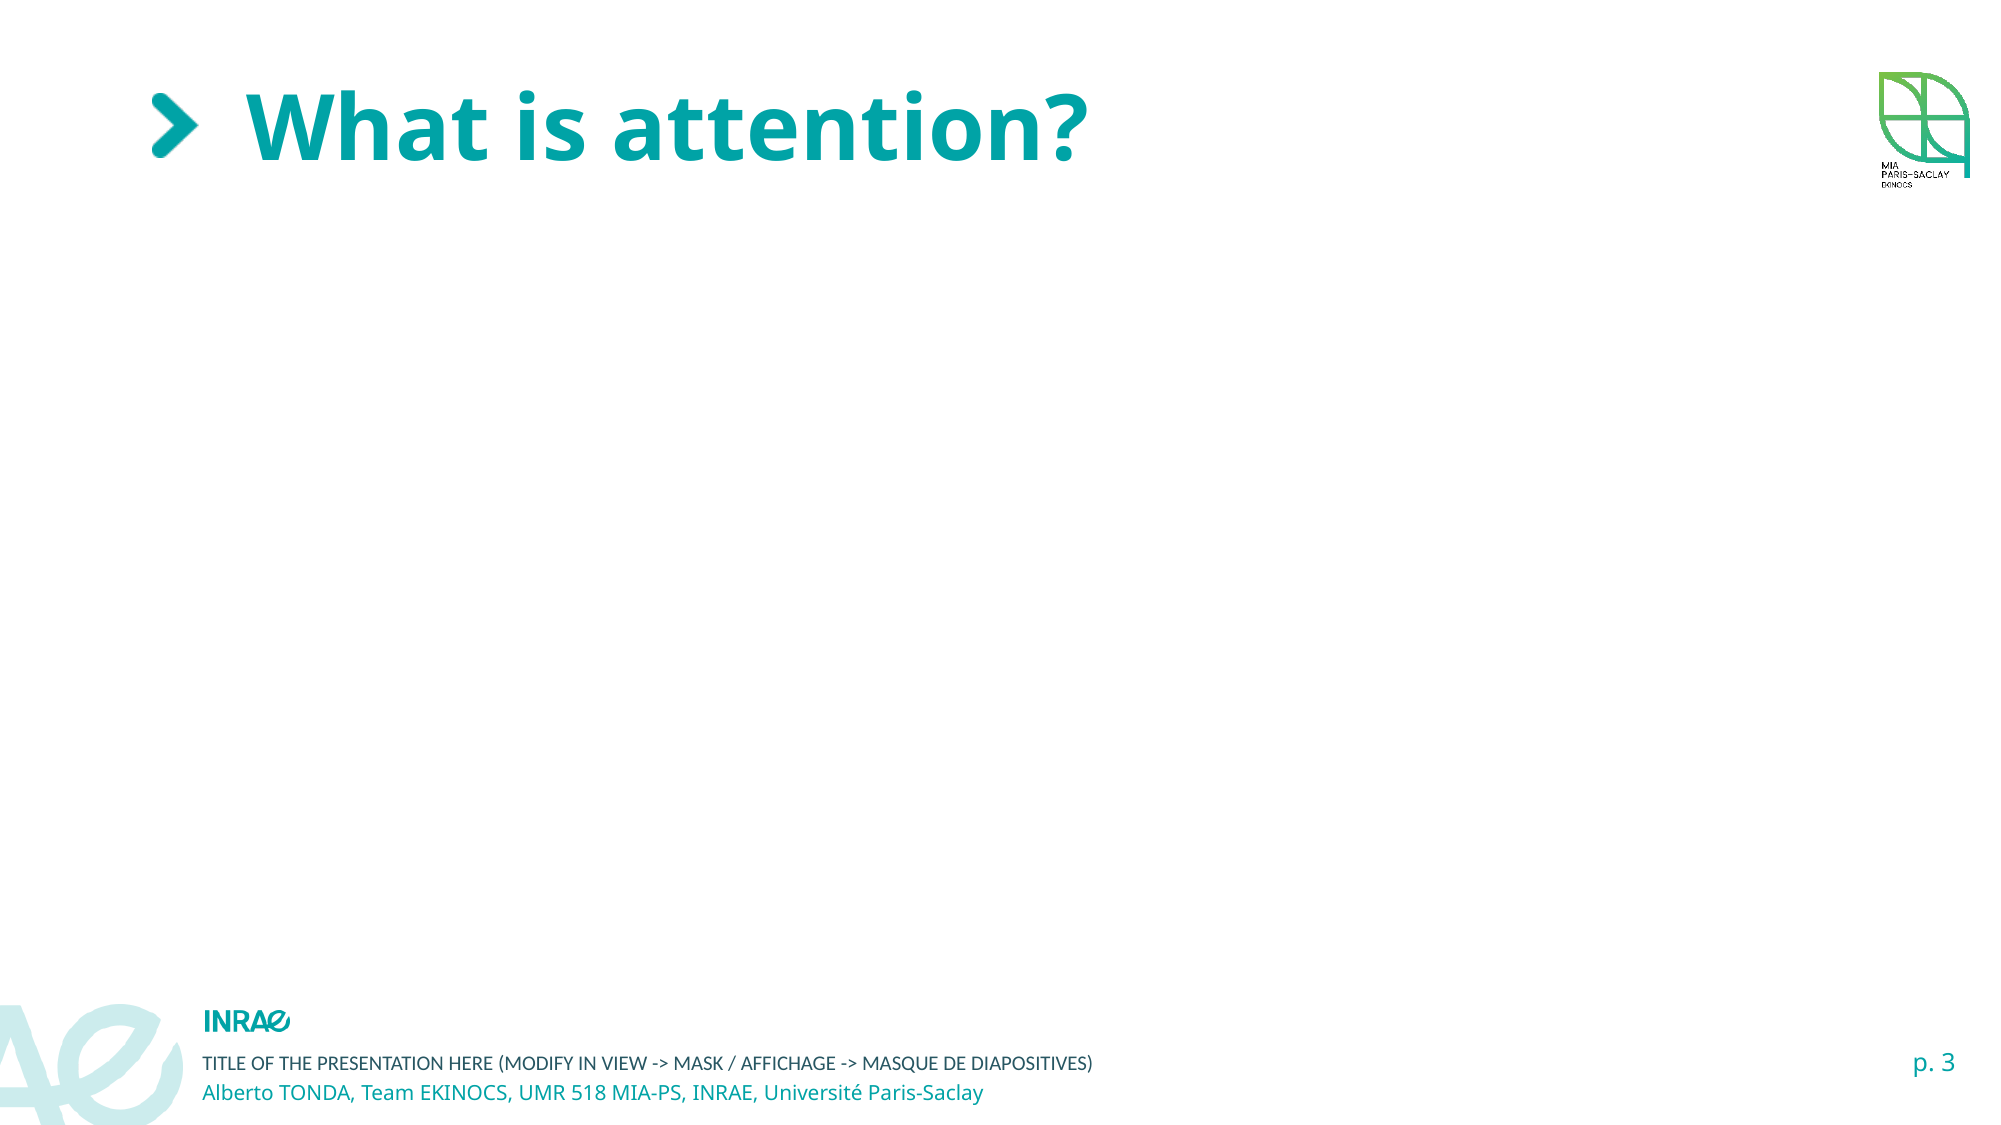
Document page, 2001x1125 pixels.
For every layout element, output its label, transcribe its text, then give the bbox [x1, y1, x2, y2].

picture [152, 93, 200, 158]
title What is attention? [137, 59, 1863, 203]
picture [1862, 54, 1986, 205]
picture [0, 996, 329, 1125]
